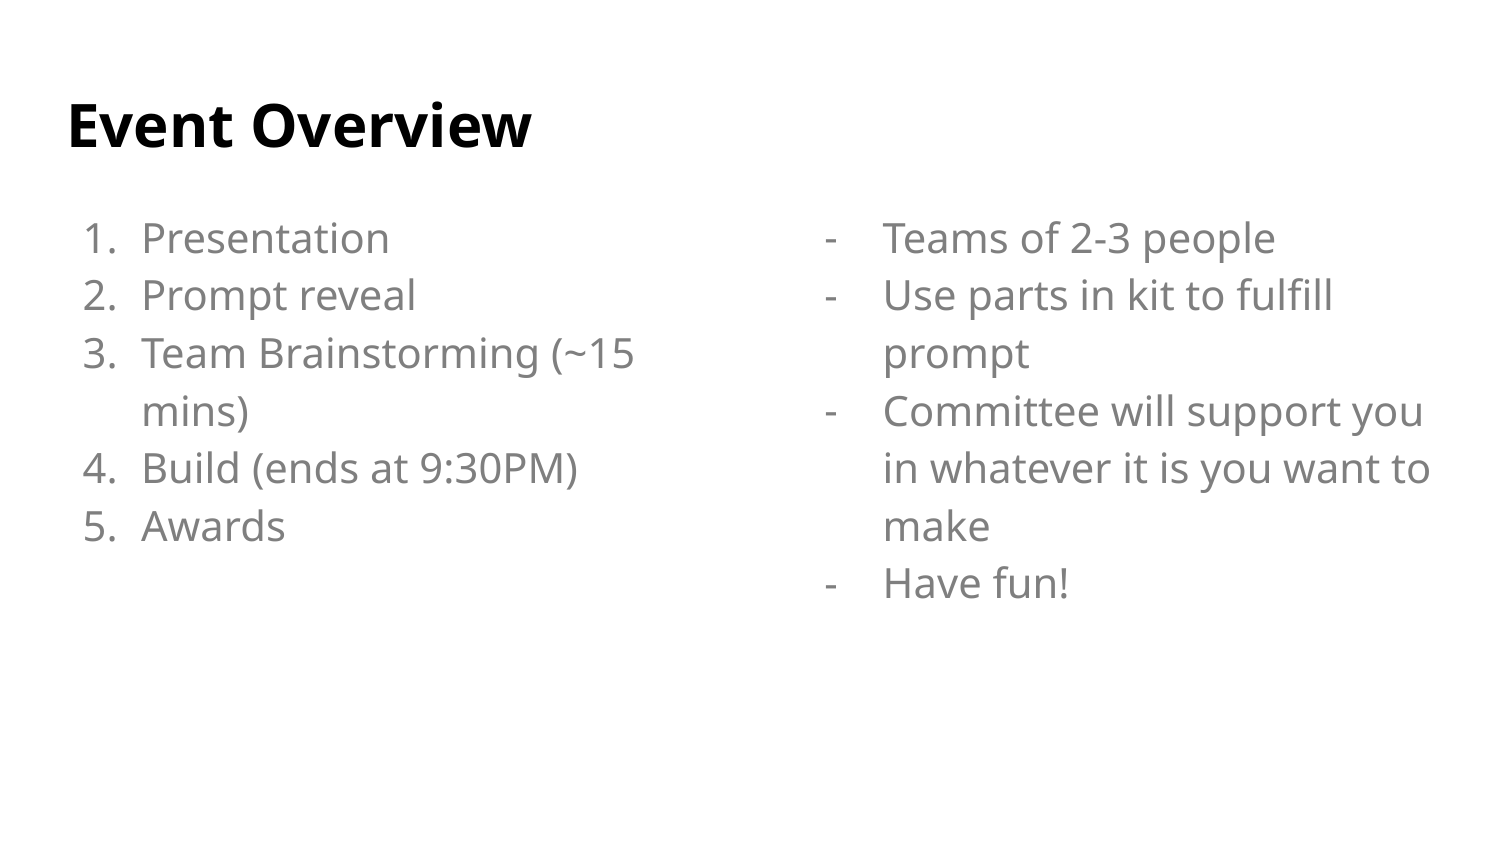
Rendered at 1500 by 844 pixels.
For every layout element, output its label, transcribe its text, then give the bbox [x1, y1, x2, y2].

title Event Overview [51, 72, 1449, 176]
list Teams of 2-3 people Use parts in kit to fulfill prompt Committee will support you in whatever it is you want to make Have fun! [792, 189, 1449, 750]
list Presentation Prompt reveal Team Brainstorming (~15 mins) Build (ends at 9:30PM) Awards [51, 189, 708, 750]
